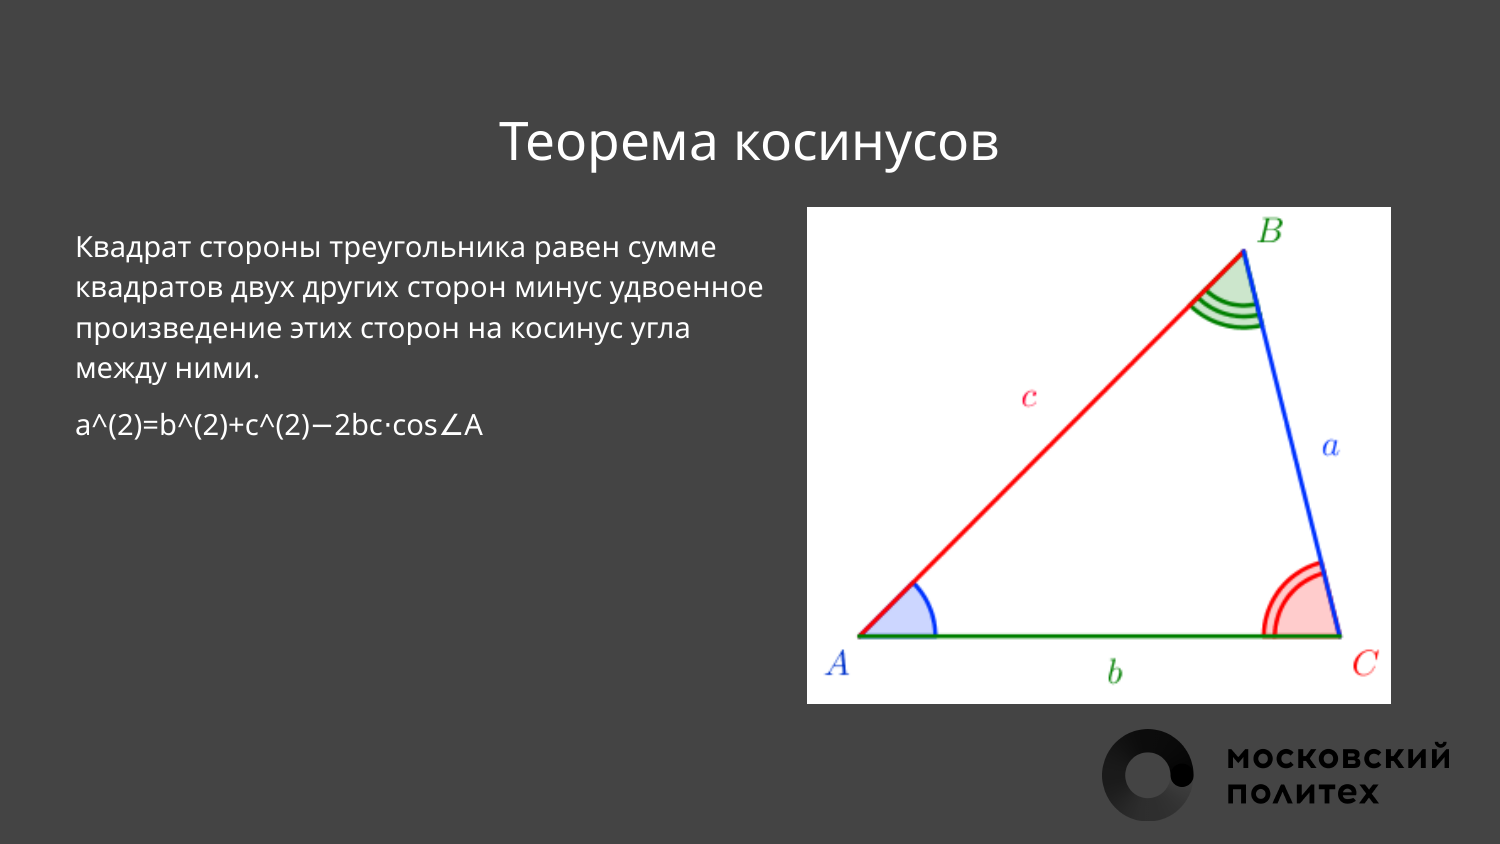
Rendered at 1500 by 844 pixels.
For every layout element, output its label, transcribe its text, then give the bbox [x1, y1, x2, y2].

title Теорема косинусов [116, 92, 1384, 187]
list Квадрат стороны треугольника равен сумме квадратов двух других сторон минус удвоенное произведение этих сторон на косинус угла между ними. a^(2)=b^(2)+c^(2)−2bc⋅cos∠A [59, 207, 780, 810]
picture [807, 207, 1392, 704]
picture [1101, 726, 1450, 821]
